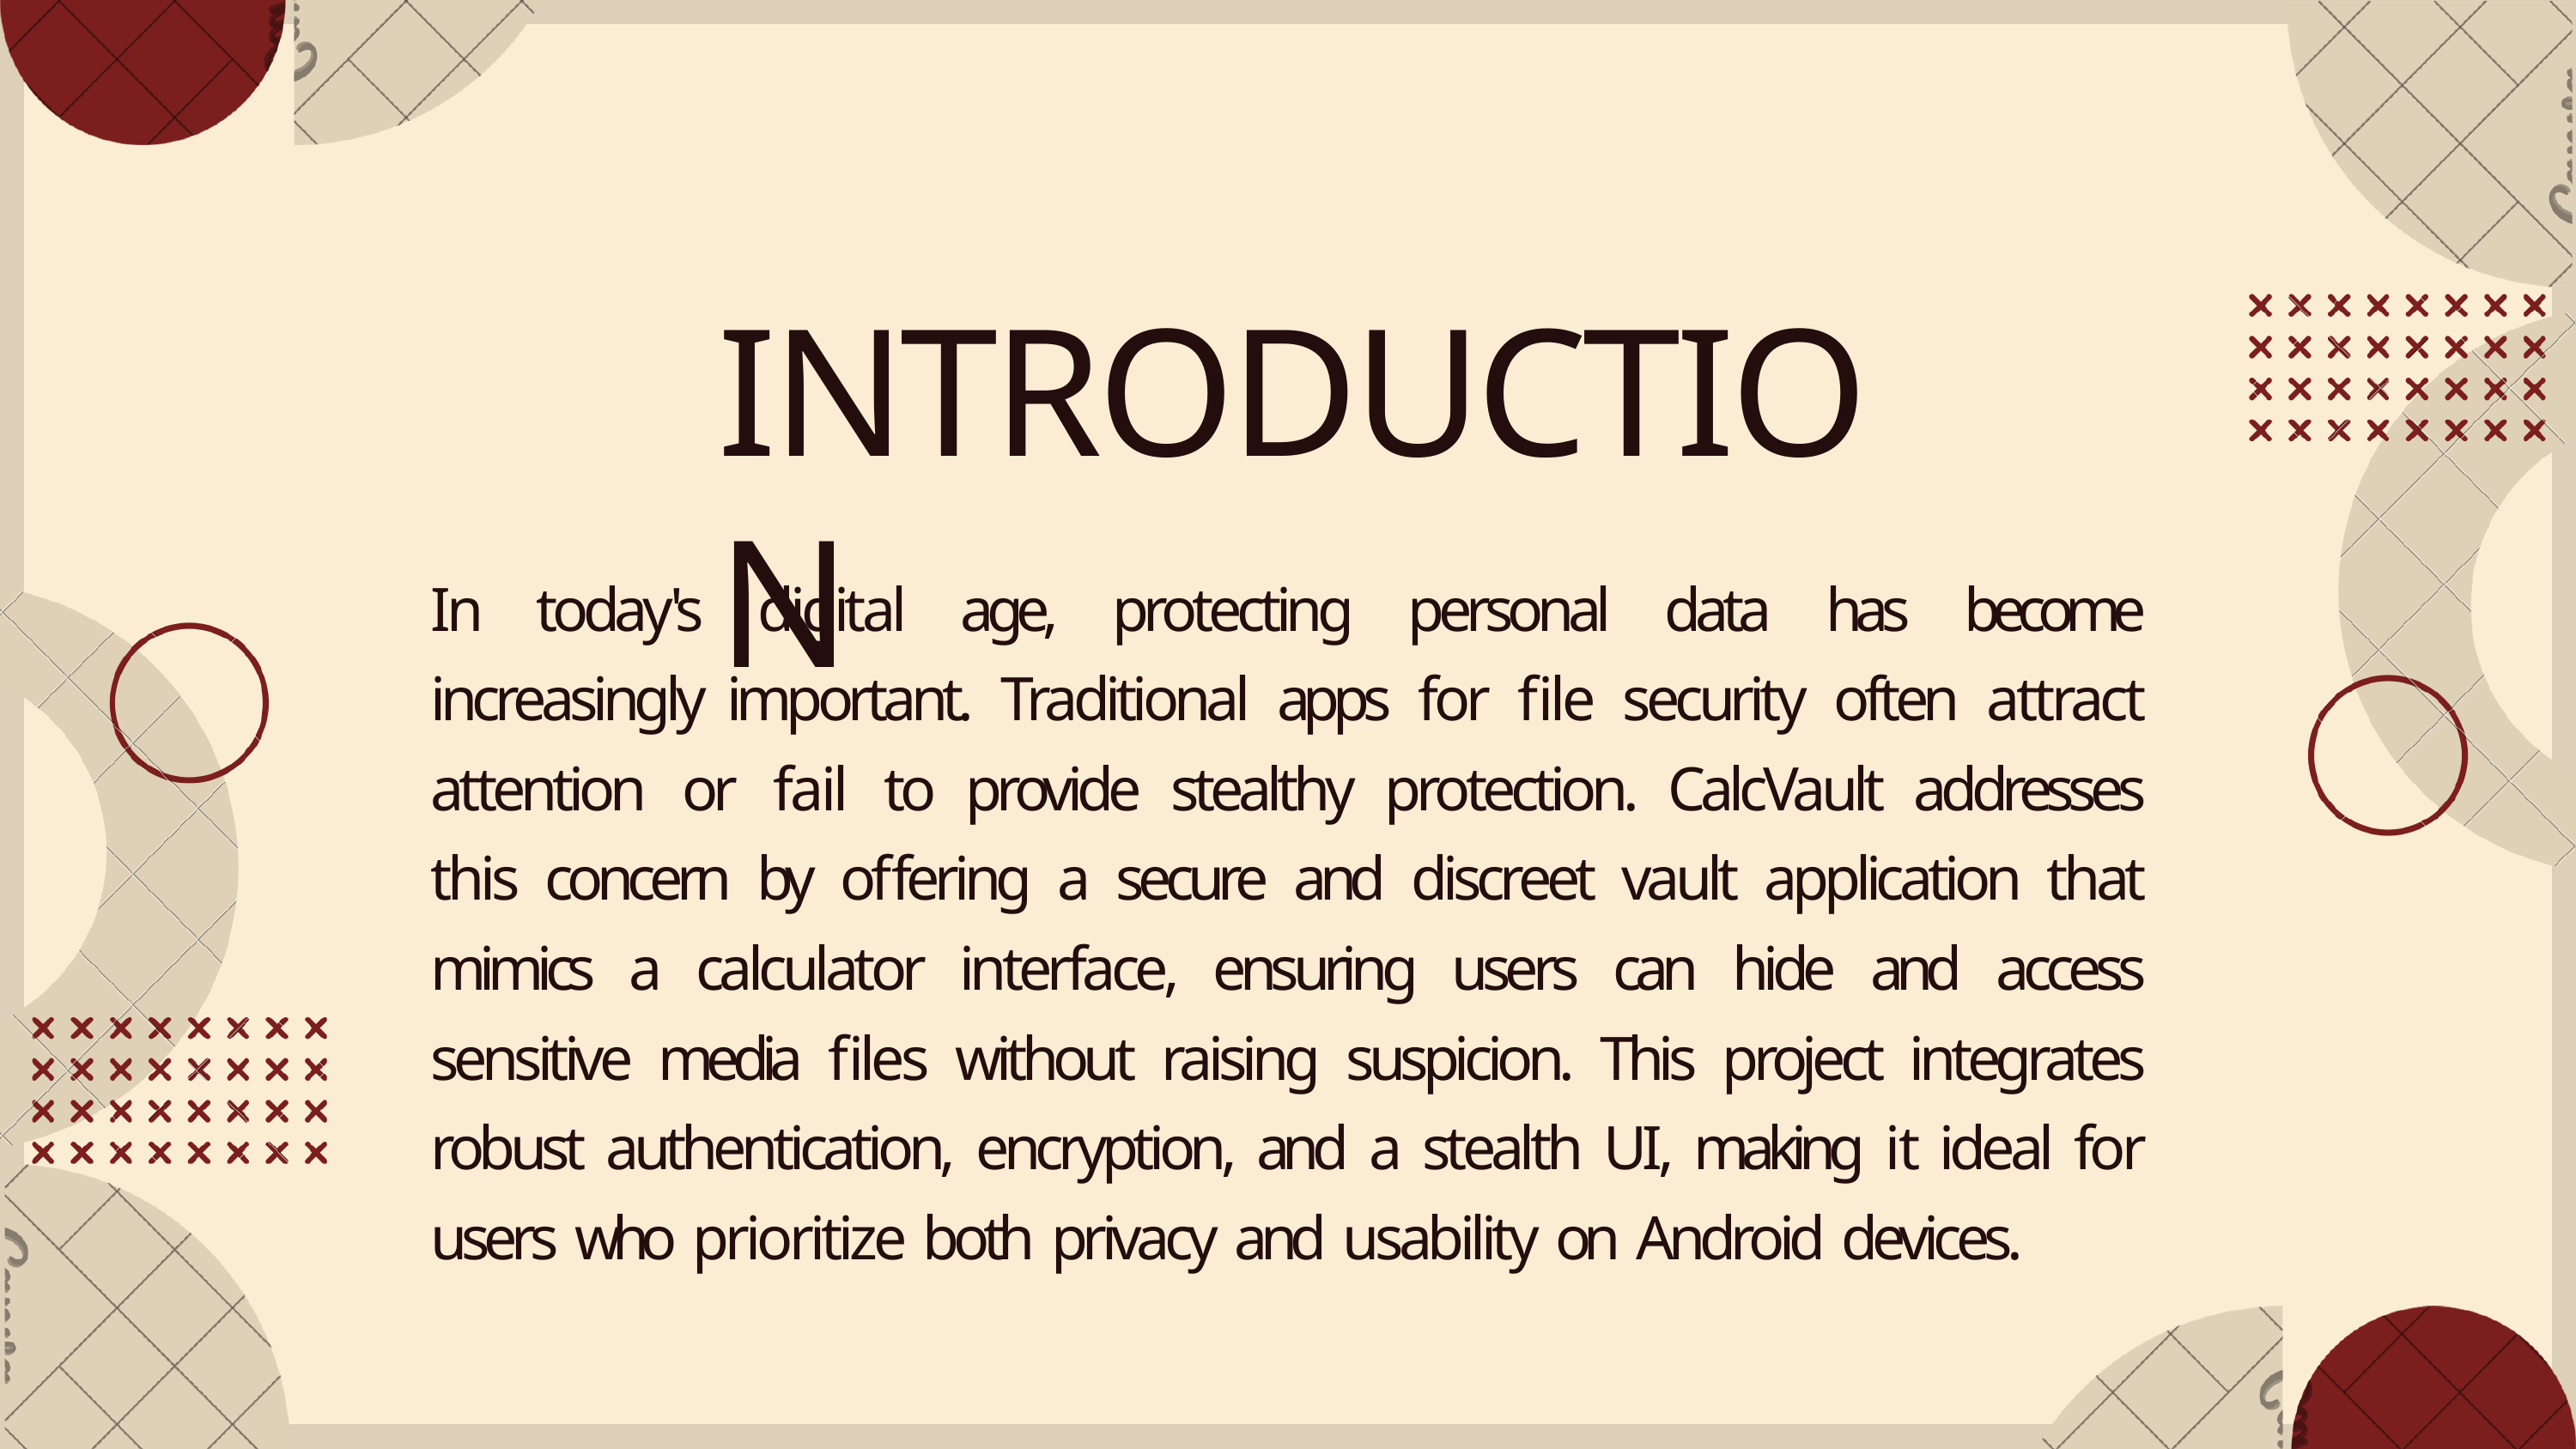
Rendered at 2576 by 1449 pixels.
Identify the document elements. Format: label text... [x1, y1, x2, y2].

picture [0, 0, 580, 145]
picture [2249, 294, 2576, 874]
picture [0, 584, 327, 1449]
title INTRODUCTION [683, 7, 1893, 703]
text_box In today's digital age, protecting personal data has become increasingly important. Traditional apps for file security often attract attention or fail to provide stealthy protection. CalcVault addresses this concern by offering a secure and discreet vault application that mimics a calculator interface, ensuring users can hide and access sensitive media files without raising suspicion. This project integrates robust authentication, encryption, and a stealth UI, making it ideal for users who prioritize both privacy and usability on Android devices. [428, 551, 2148, 1364]
picture [1996, 1306, 2576, 1449]
picture [2286, 1, 2576, 288]
